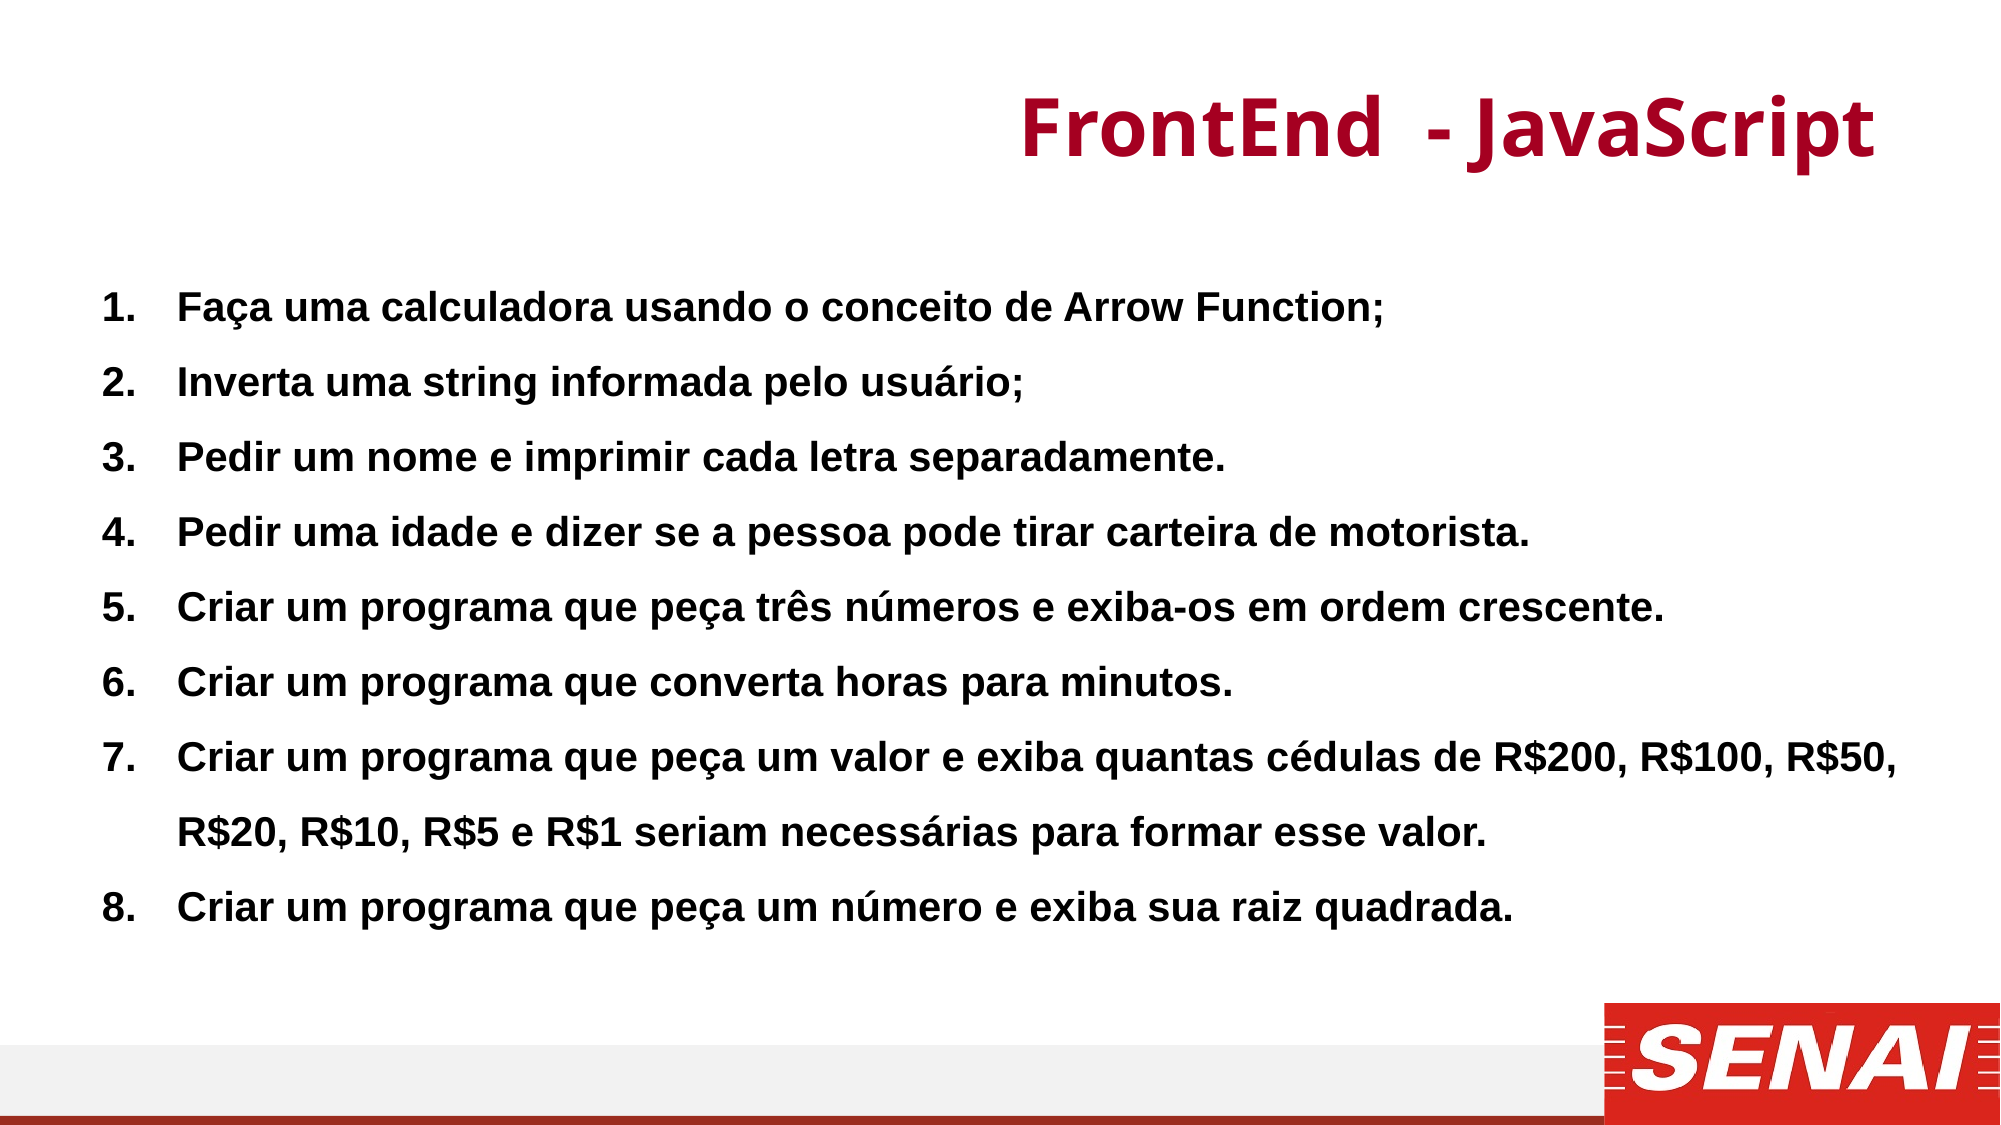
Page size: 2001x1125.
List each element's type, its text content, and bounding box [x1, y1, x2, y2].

picture [1604, 1003, 2000, 1125]
text_box Faça uma calculadora usando o conceito de Arrow Function; Inverta uma string informada pelo usuário; Pedir um nome e imprimir cada letra separadamente. Pedir uma idade e dizer se a pessoa pode tirar carteira de motorista. Criar um programa que peça três números e exiba-os em ordem crescente. Criar um programa que converta horas para minutos. Criar um programa que peça um valor e exiba quantas cédulas de R$200, R$100, R$50, R$20, R$10, R$5 e R$1 seriam necessárias para formar esse valor. Criar um programa que peça um número e exiba sua raiz quadrada. [86, 504, 1913, 756]
text_box [369, 343, 1896, 504]
text_box FrontEnd - JavaScript [1003, 74, 1901, 186]
